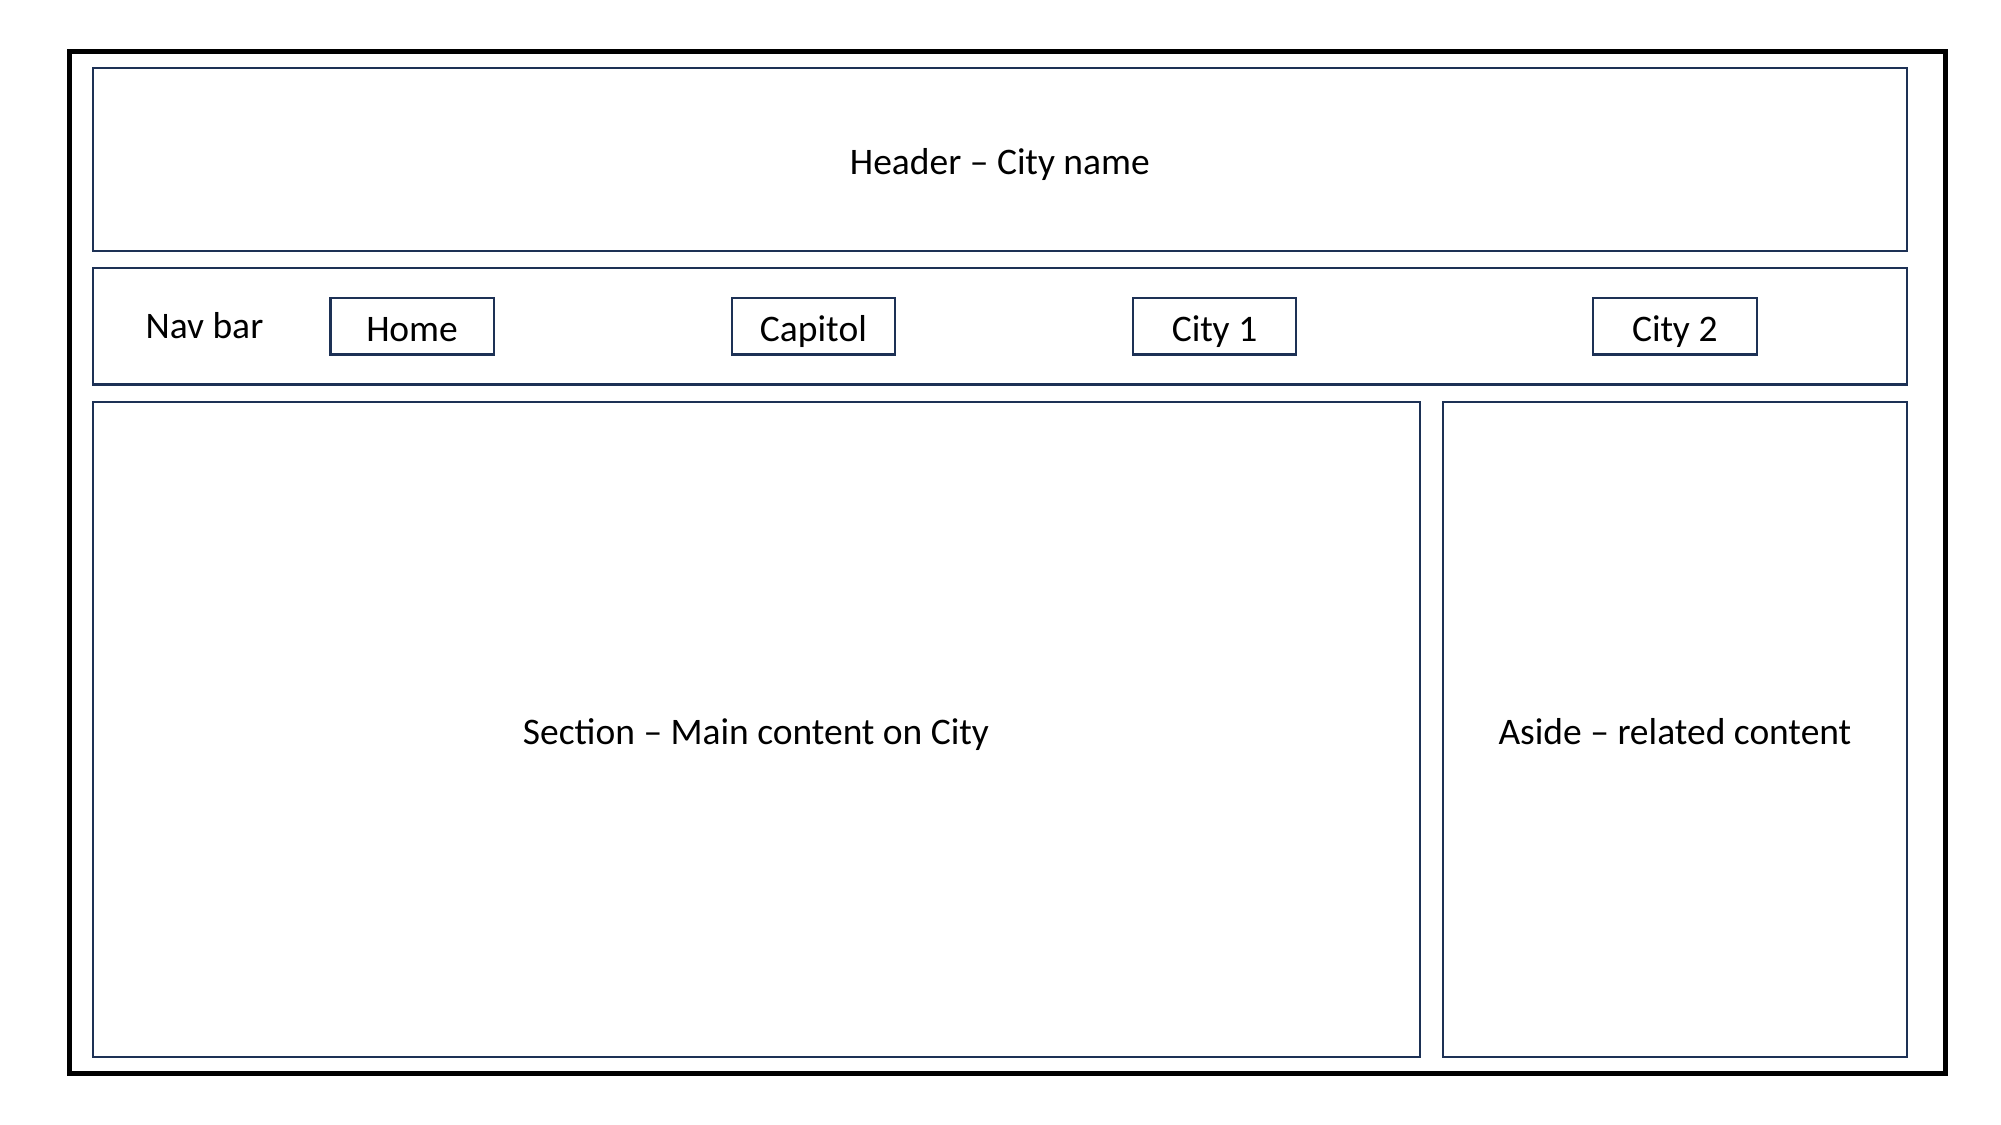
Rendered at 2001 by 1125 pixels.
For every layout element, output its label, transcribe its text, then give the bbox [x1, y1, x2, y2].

text_box [69, 50, 1947, 1075]
text_box Section – Main content on City [92, 401, 1421, 1058]
text_box Aside – related content [1442, 401, 1908, 1058]
text_box Capitol [731, 297, 896, 356]
text_box [92, 267, 1908, 386]
text_box Home [329, 297, 495, 356]
text_box City 1 [1132, 297, 1297, 356]
text_box Nav bar [130, 293, 279, 354]
text_box City 2 [1592, 297, 1758, 356]
text_box Header – City name [92, 67, 1908, 252]
